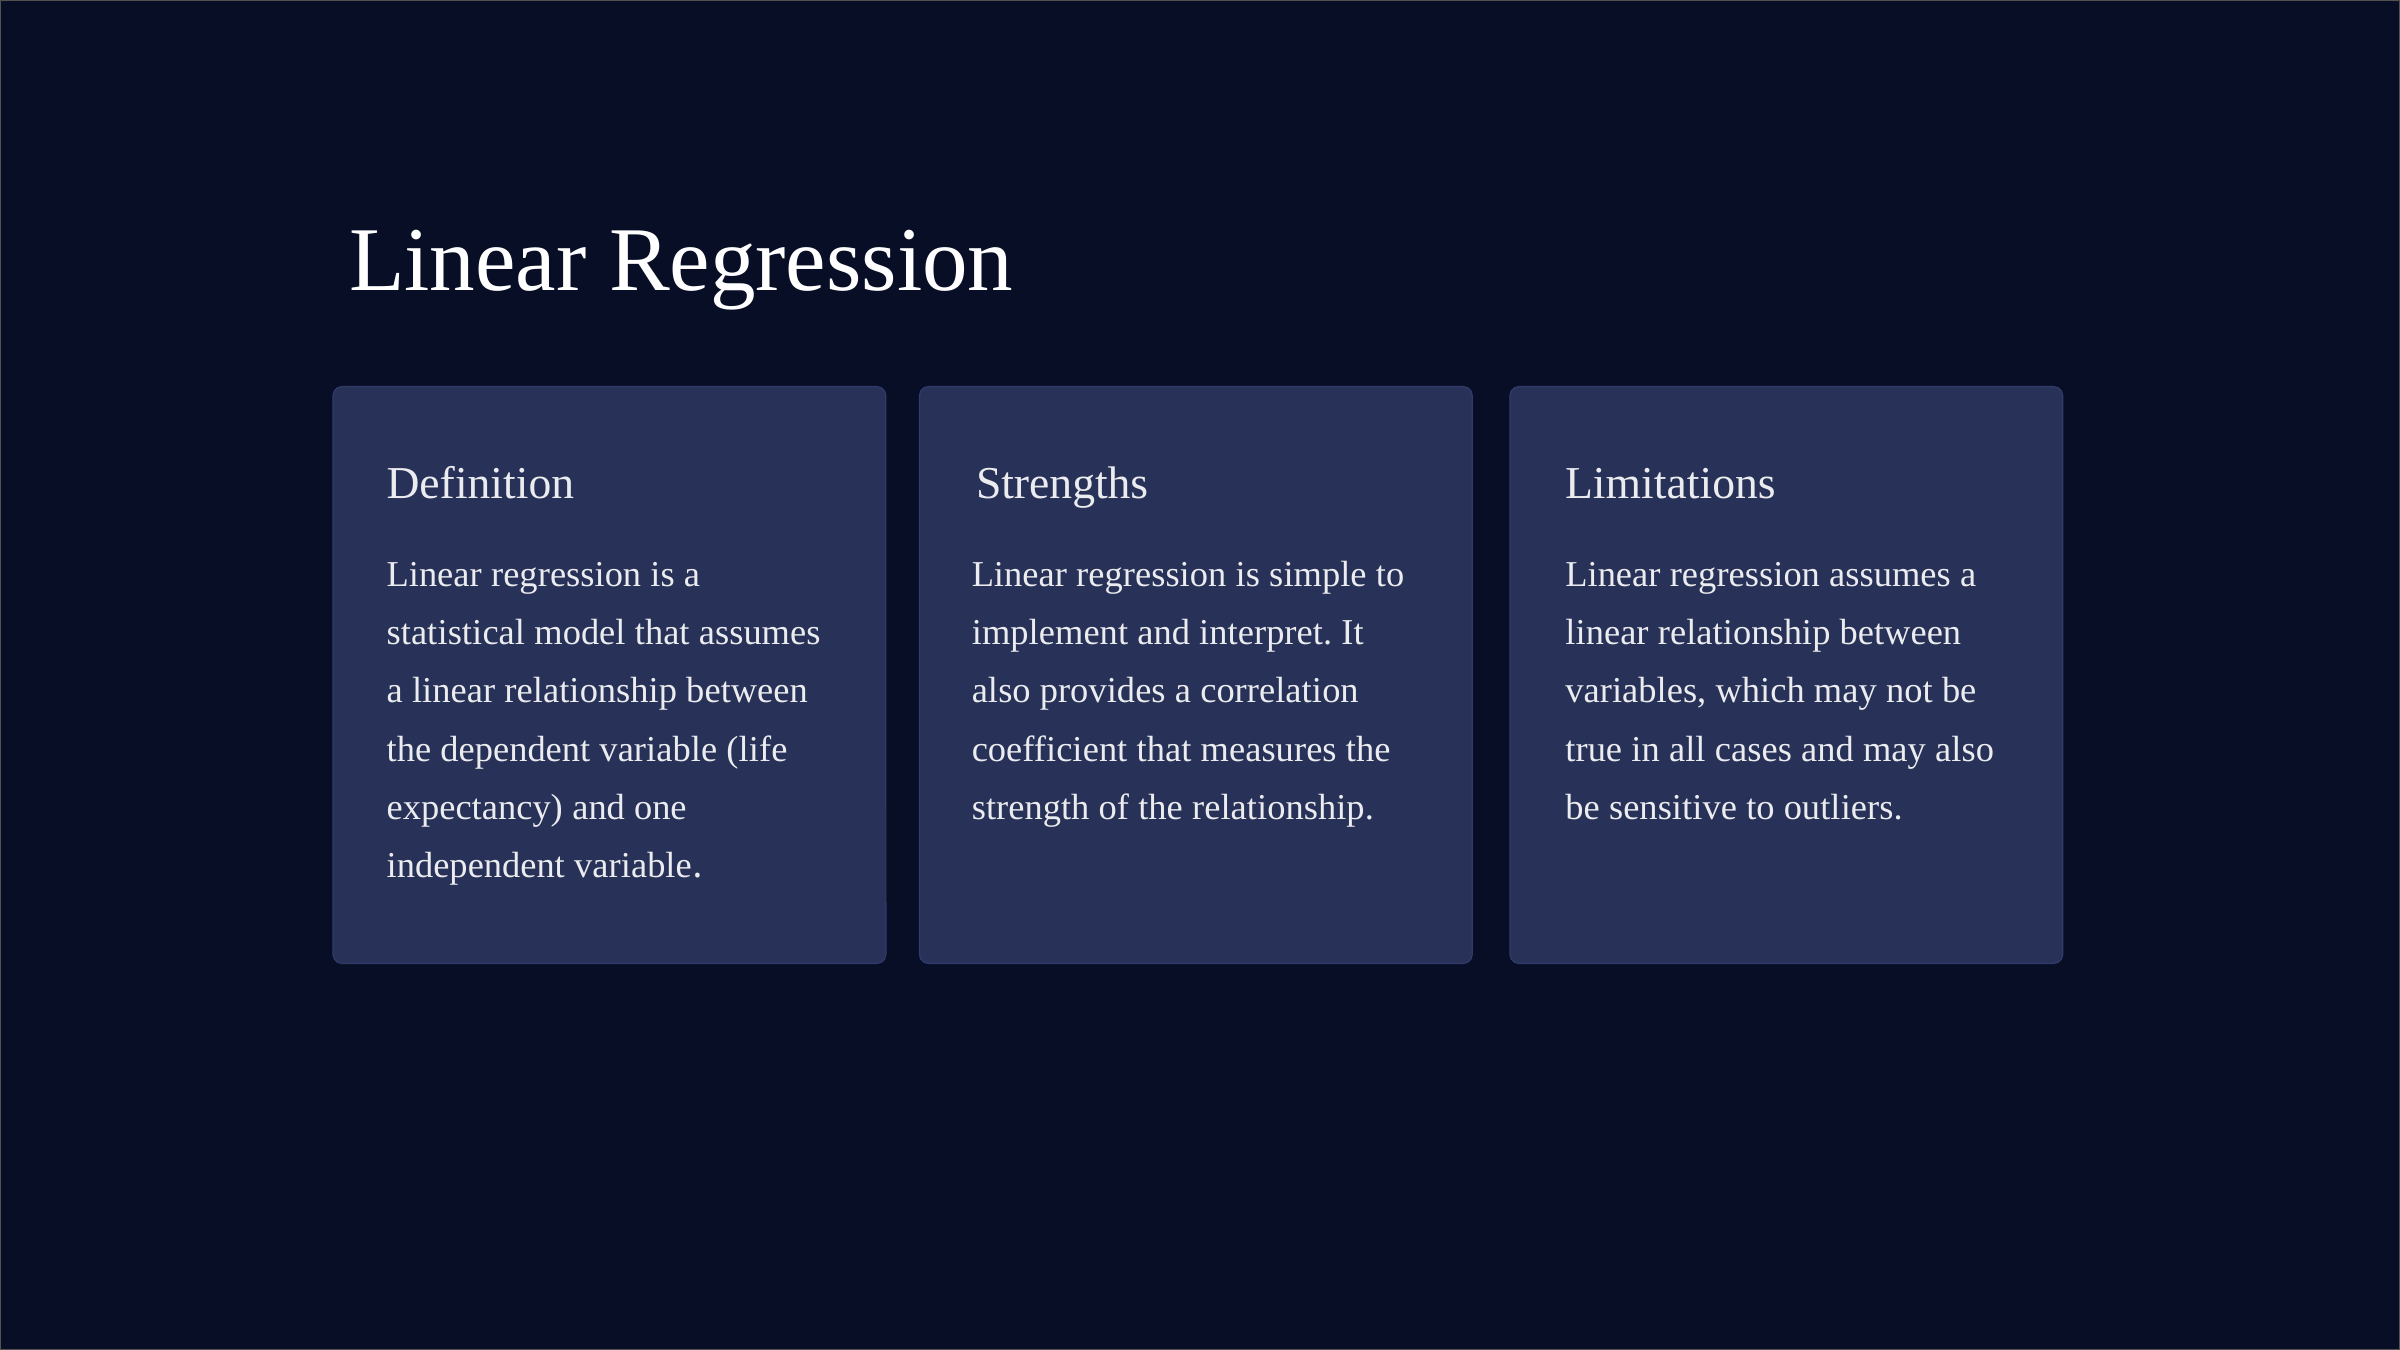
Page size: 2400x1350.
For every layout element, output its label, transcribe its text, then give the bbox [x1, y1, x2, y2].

text_box Definition [371, 443, 737, 501]
text_box Linear Regression [334, 187, 2011, 302]
text_box Linear regression assumes a linear relationship between variables, which may not be true in all cases and may also be sensitive to outliers. [1550, 527, 2028, 936]
text_box Linear regression is simple to implement and interpret. It also provides a correlation coefficient that measures the strength of the relationship. [957, 527, 1435, 936]
text_box [1509, 386, 2063, 964]
text_box [0, 0, 2400, 1350]
text_box Linear regression is a statistical model that assumes a linear relationship between the dependent variable (life expectancy) and one independent variable. [371, 527, 850, 936]
text_box [919, 386, 1473, 964]
text_box Strengths [961, 443, 1326, 501]
text_box Limitations [1550, 443, 1915, 501]
text_box [333, 386, 886, 964]
